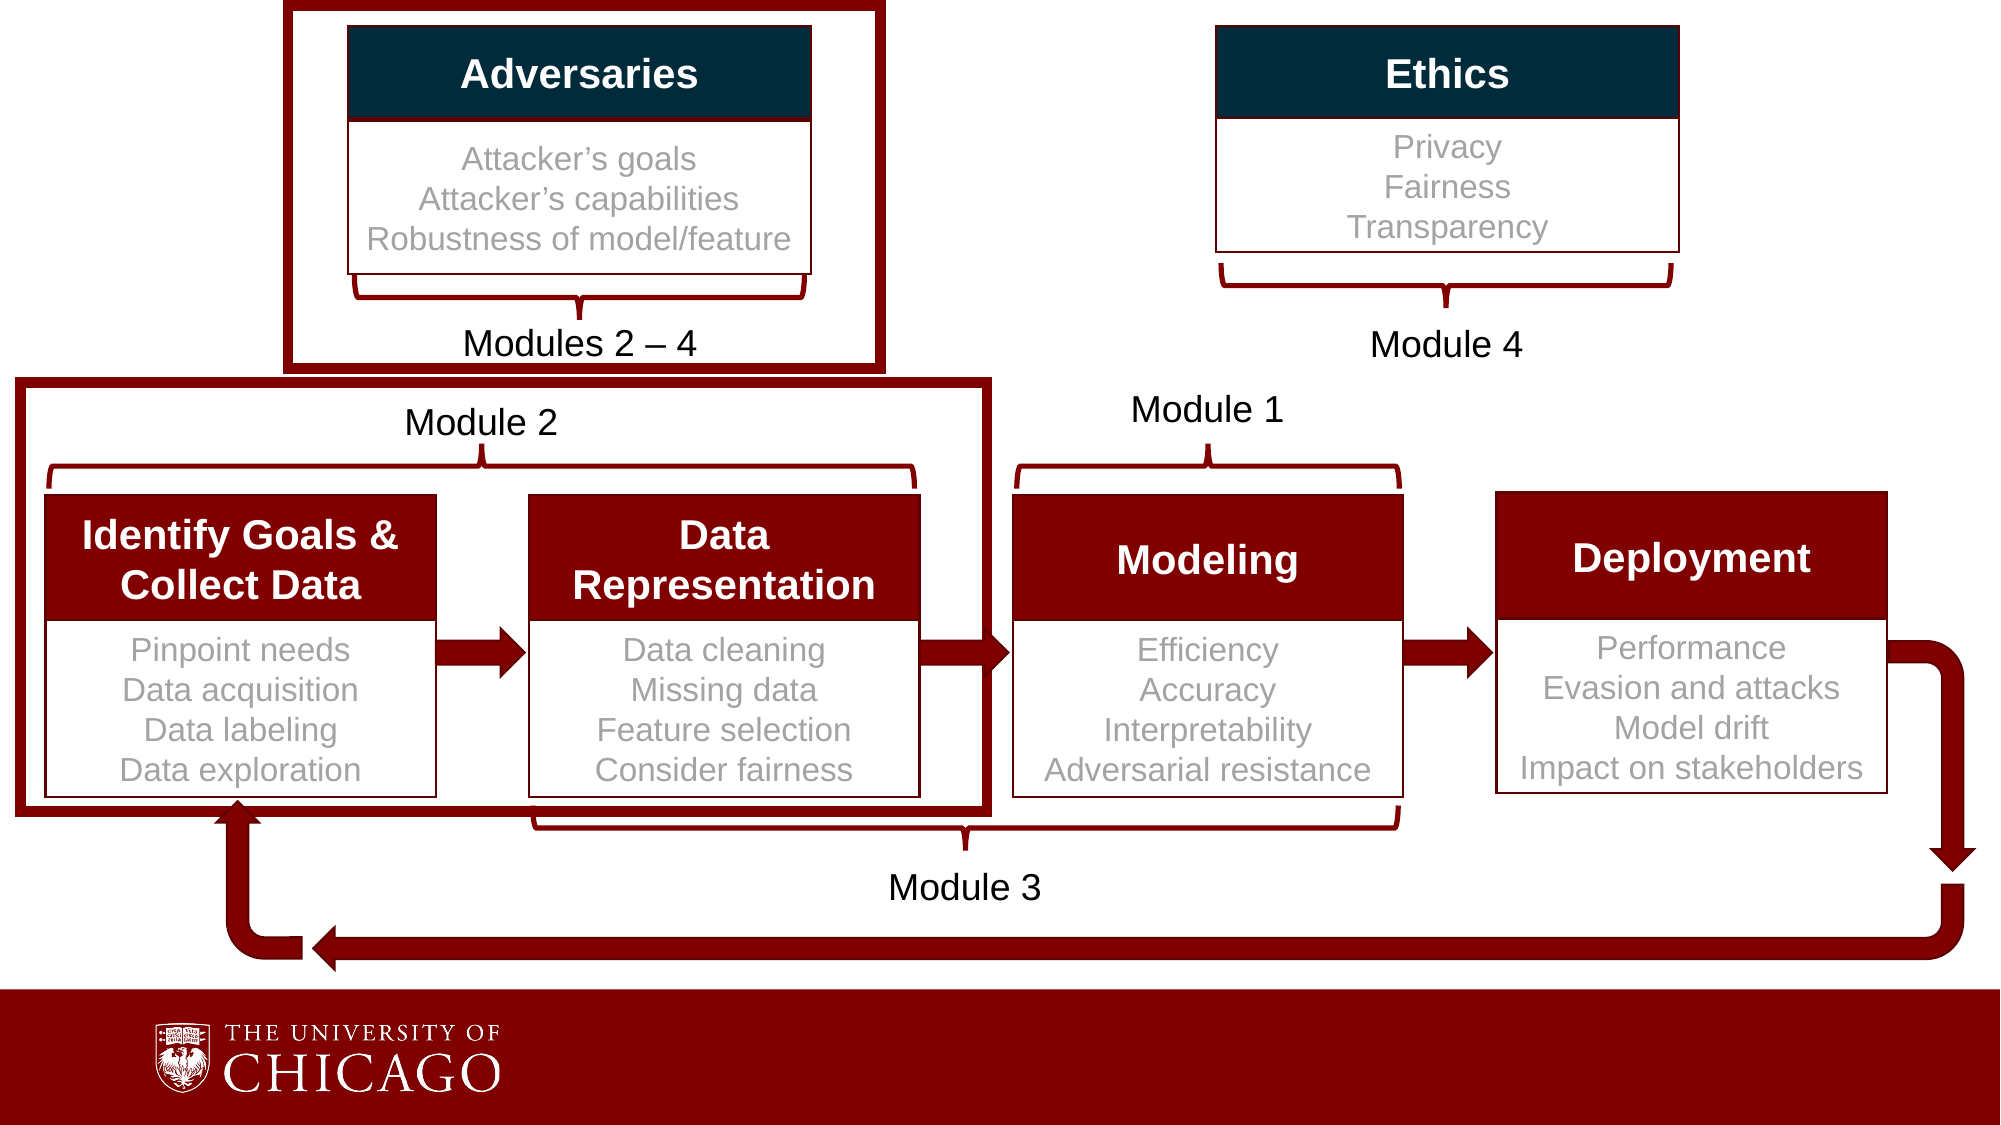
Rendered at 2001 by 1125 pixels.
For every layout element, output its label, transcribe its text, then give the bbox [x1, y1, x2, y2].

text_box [529, 495, 1009, 797]
text_box [213, 799, 303, 960]
text_box [48, 443, 915, 489]
text_box [532, 805, 1399, 851]
text_box [1888, 640, 1977, 872]
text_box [1216, 25, 1680, 253]
text_box [353, 275, 805, 320]
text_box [1496, 492, 1887, 794]
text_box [347, 25, 811, 275]
text_box [1220, 263, 1672, 309]
text_box [19, 382, 988, 813]
text_box Module 3 [873, 855, 1057, 915]
text_box [287, 4, 881, 370]
text_box Module 4 [1354, 312, 1539, 373]
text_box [45, 495, 525, 797]
text_box Modules 2 – 4 [447, 311, 713, 372]
text_box [1016, 443, 1400, 489]
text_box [1012, 495, 1493, 797]
text_box [311, 883, 1965, 973]
text_box Module 2 [389, 390, 574, 450]
text_box Module 1 [1115, 378, 1300, 438]
